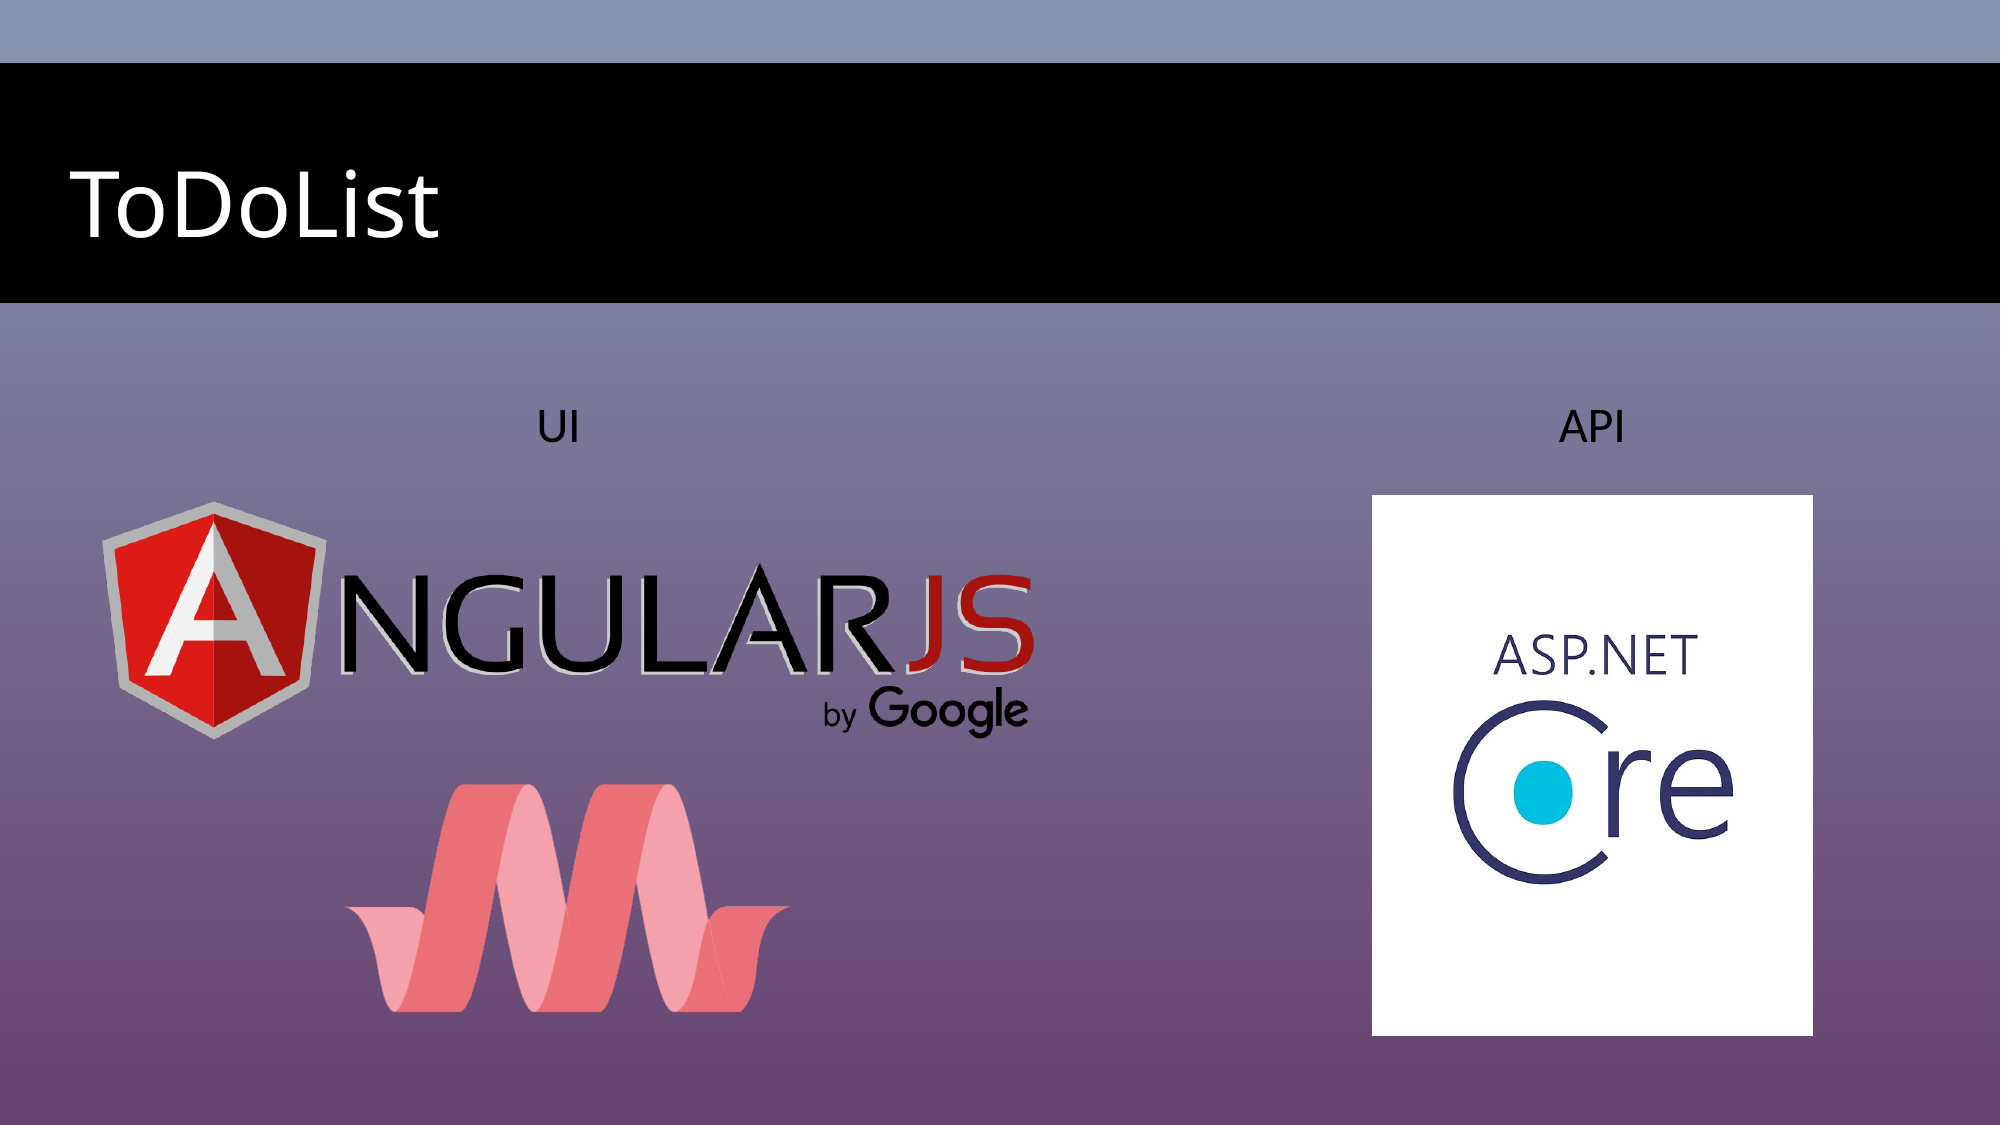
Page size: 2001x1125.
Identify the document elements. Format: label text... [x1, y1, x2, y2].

text_box ToDoList [54, 183, 1344, 343]
picture [1372, 495, 1813, 1036]
text_box UI [521, 384, 758, 460]
text_box API [1544, 384, 1780, 460]
title [0, 140, 1725, 302]
picture [96, 495, 1038, 746]
text_box [0, 63, 2000, 303]
picture [342, 780, 791, 1015]
